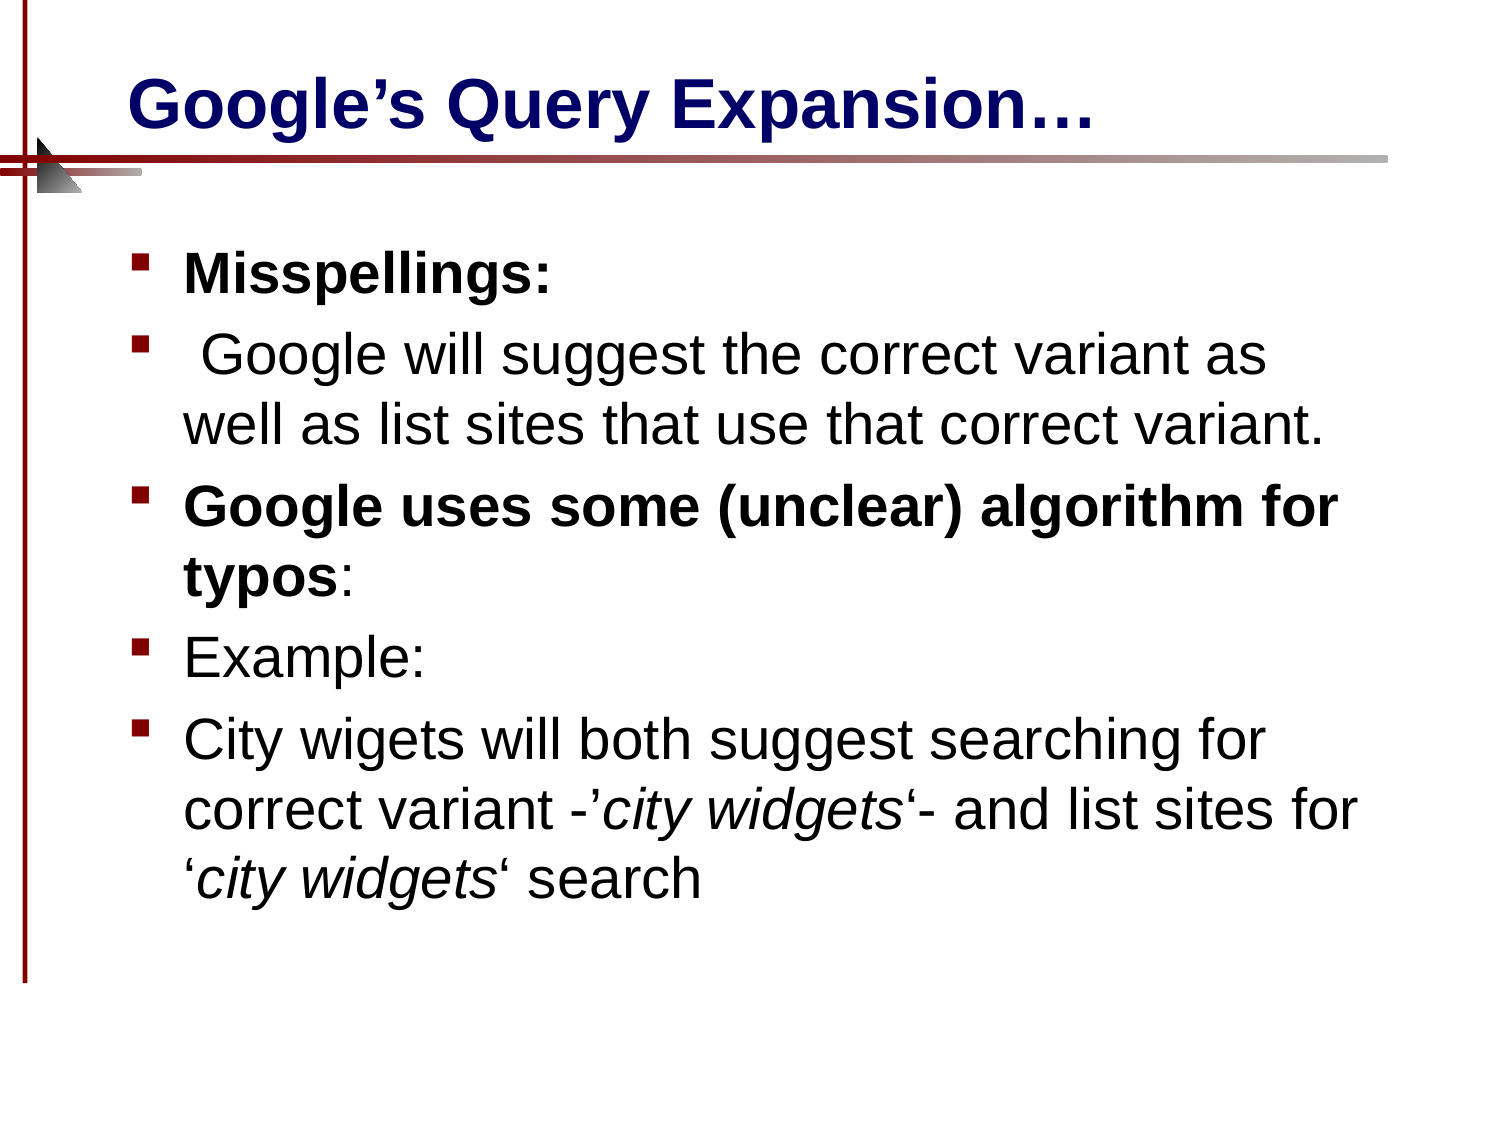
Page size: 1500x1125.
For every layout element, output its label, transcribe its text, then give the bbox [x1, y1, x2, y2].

title Google’s Query Expansion… [112, 49, 1388, 151]
list Misspellings: Google will suggest the correct variant as well as list sites that use that correct variant. Google uses some (unclear) algorithm for typos: Example: City wigets will both suggest searching for correct variant -’city widgets‘- and list sites for ‘city widgets‘ search [112, 227, 1388, 1001]
